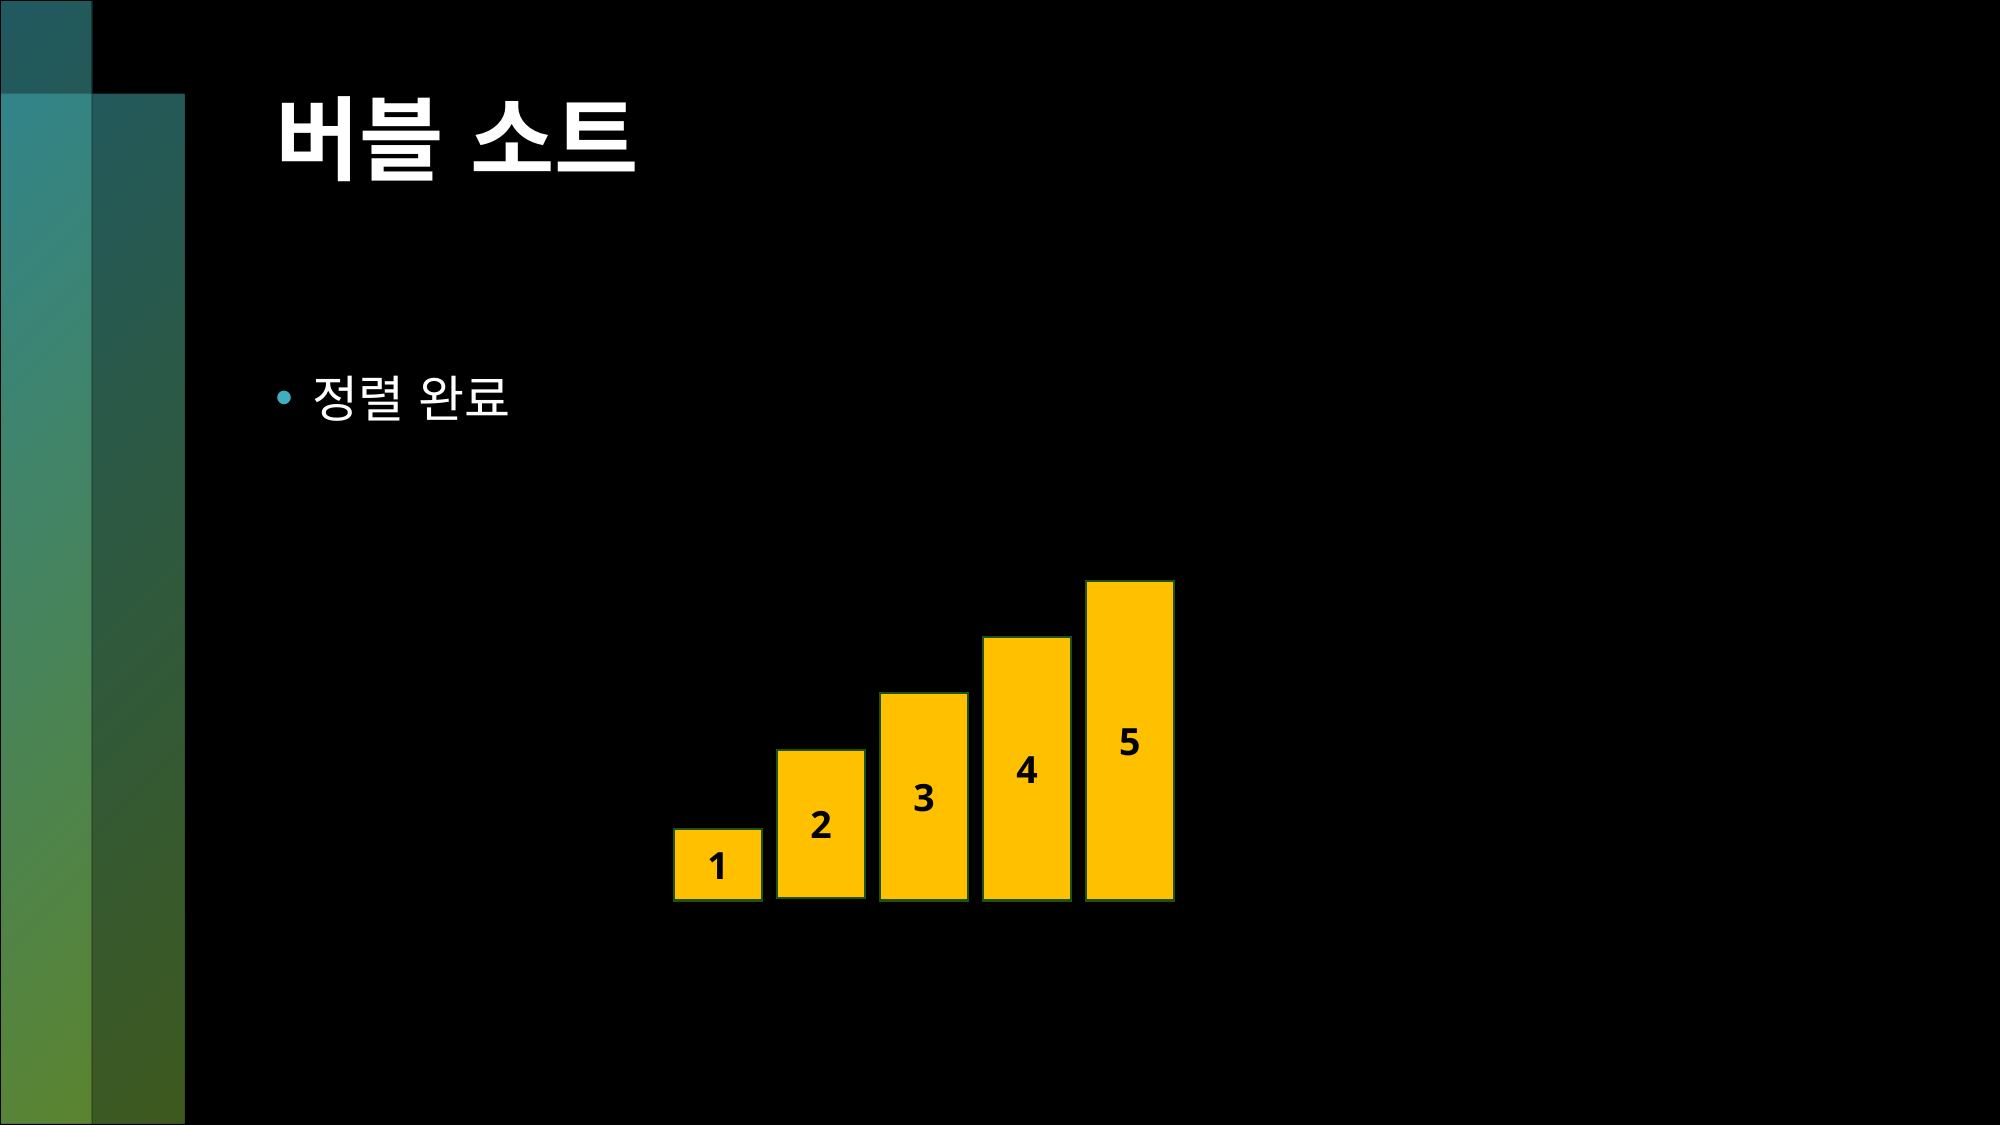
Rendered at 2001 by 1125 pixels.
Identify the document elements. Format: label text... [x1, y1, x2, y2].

text_box 5 [1085, 580, 1175, 902]
text_box 3 [879, 692, 969, 902]
text_box 1 [673, 828, 763, 902]
text_box 2 [776, 749, 866, 899]
title 버블 소트 [260, 74, 1817, 329]
text_box 4 [982, 636, 1072, 902]
list 정렬 완료 [260, 354, 1817, 999]
